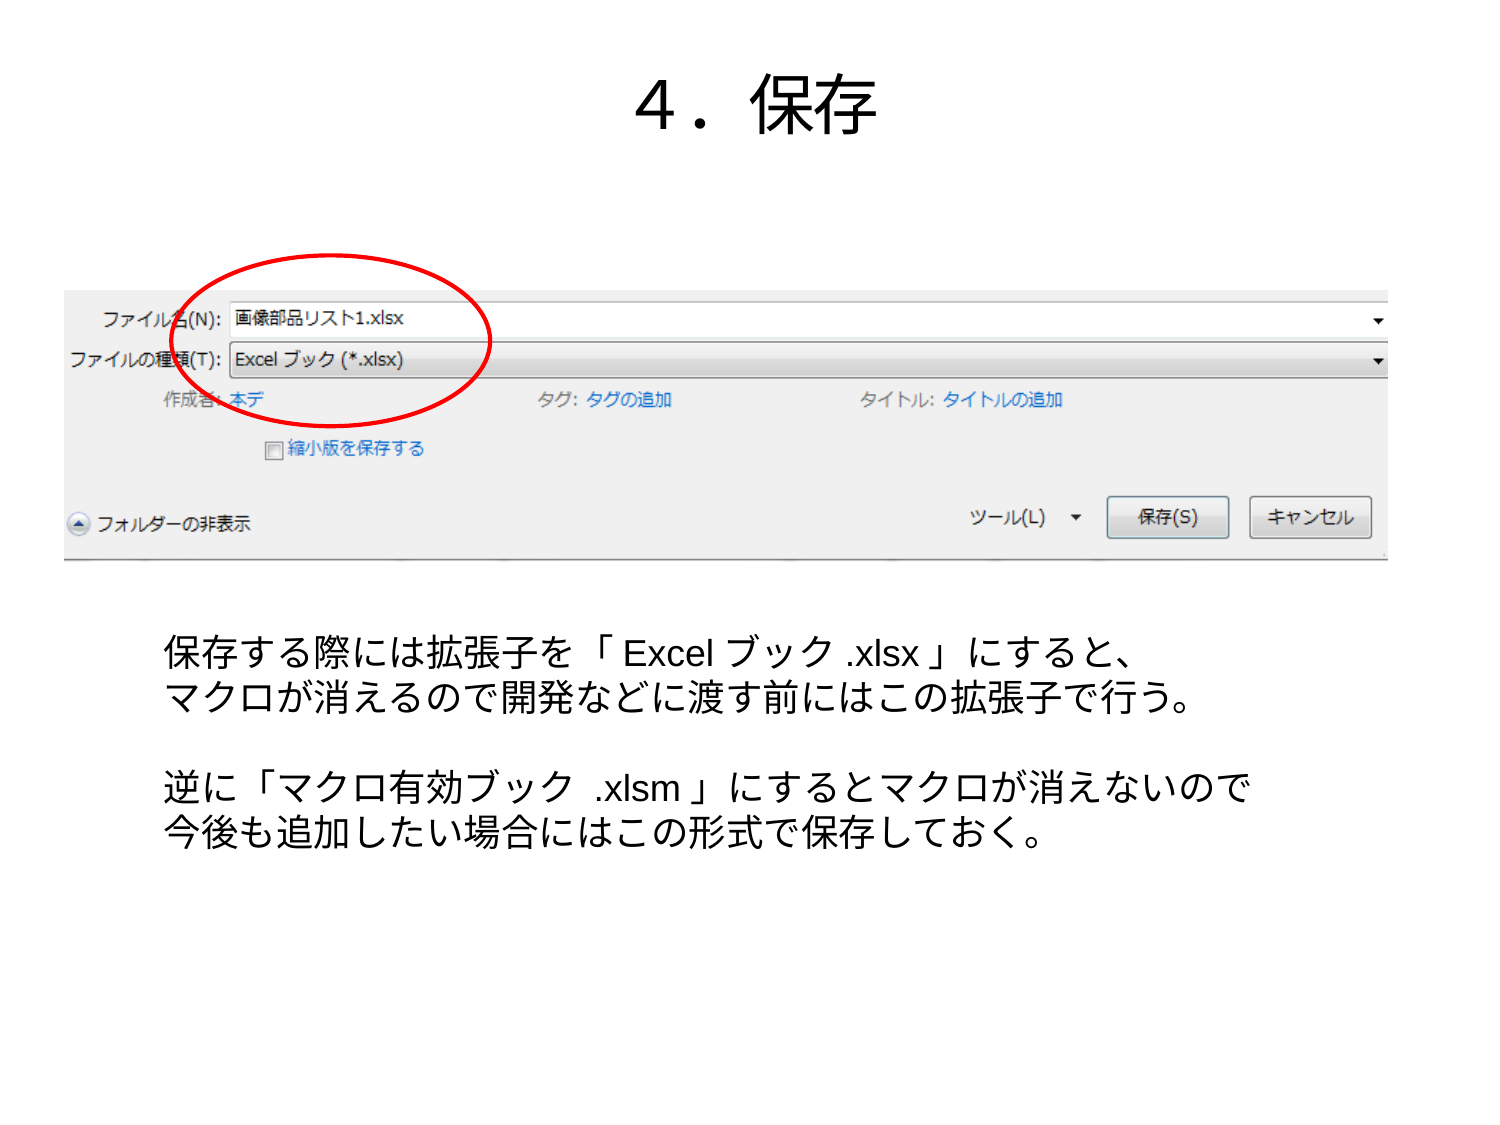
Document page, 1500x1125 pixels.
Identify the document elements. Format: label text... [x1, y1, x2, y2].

picture [64, 290, 1389, 562]
text_box 保存する際には拡張子を「Excelブック.xlsx」にすると、 マクロが消えるので開発などに渡す前にはこの拡張子で行う。 逆に「マクロ有効ブック .xlsm」にするとマクロが消えないので 今後も追加したい場合にはこの形式で保存しておく。 [149, 621, 1268, 862]
text_box [200, 253, 462, 289]
title ４．保存 [75, 45, 1425, 161]
